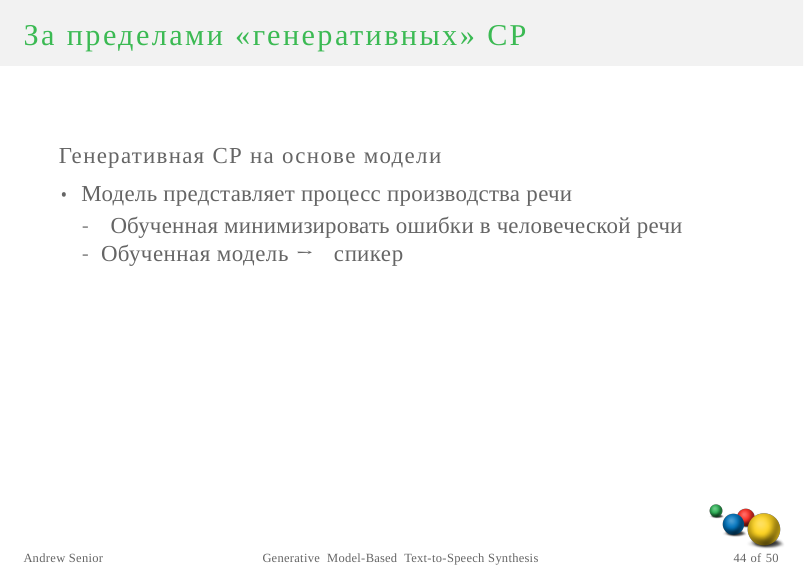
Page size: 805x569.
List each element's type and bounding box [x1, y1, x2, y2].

text_box [56, 142, 732, 278]
text_box [0, 0, 804, 66]
text_box [21, 549, 107, 567]
text_box [260, 549, 543, 567]
text_box [602, 502, 804, 567]
